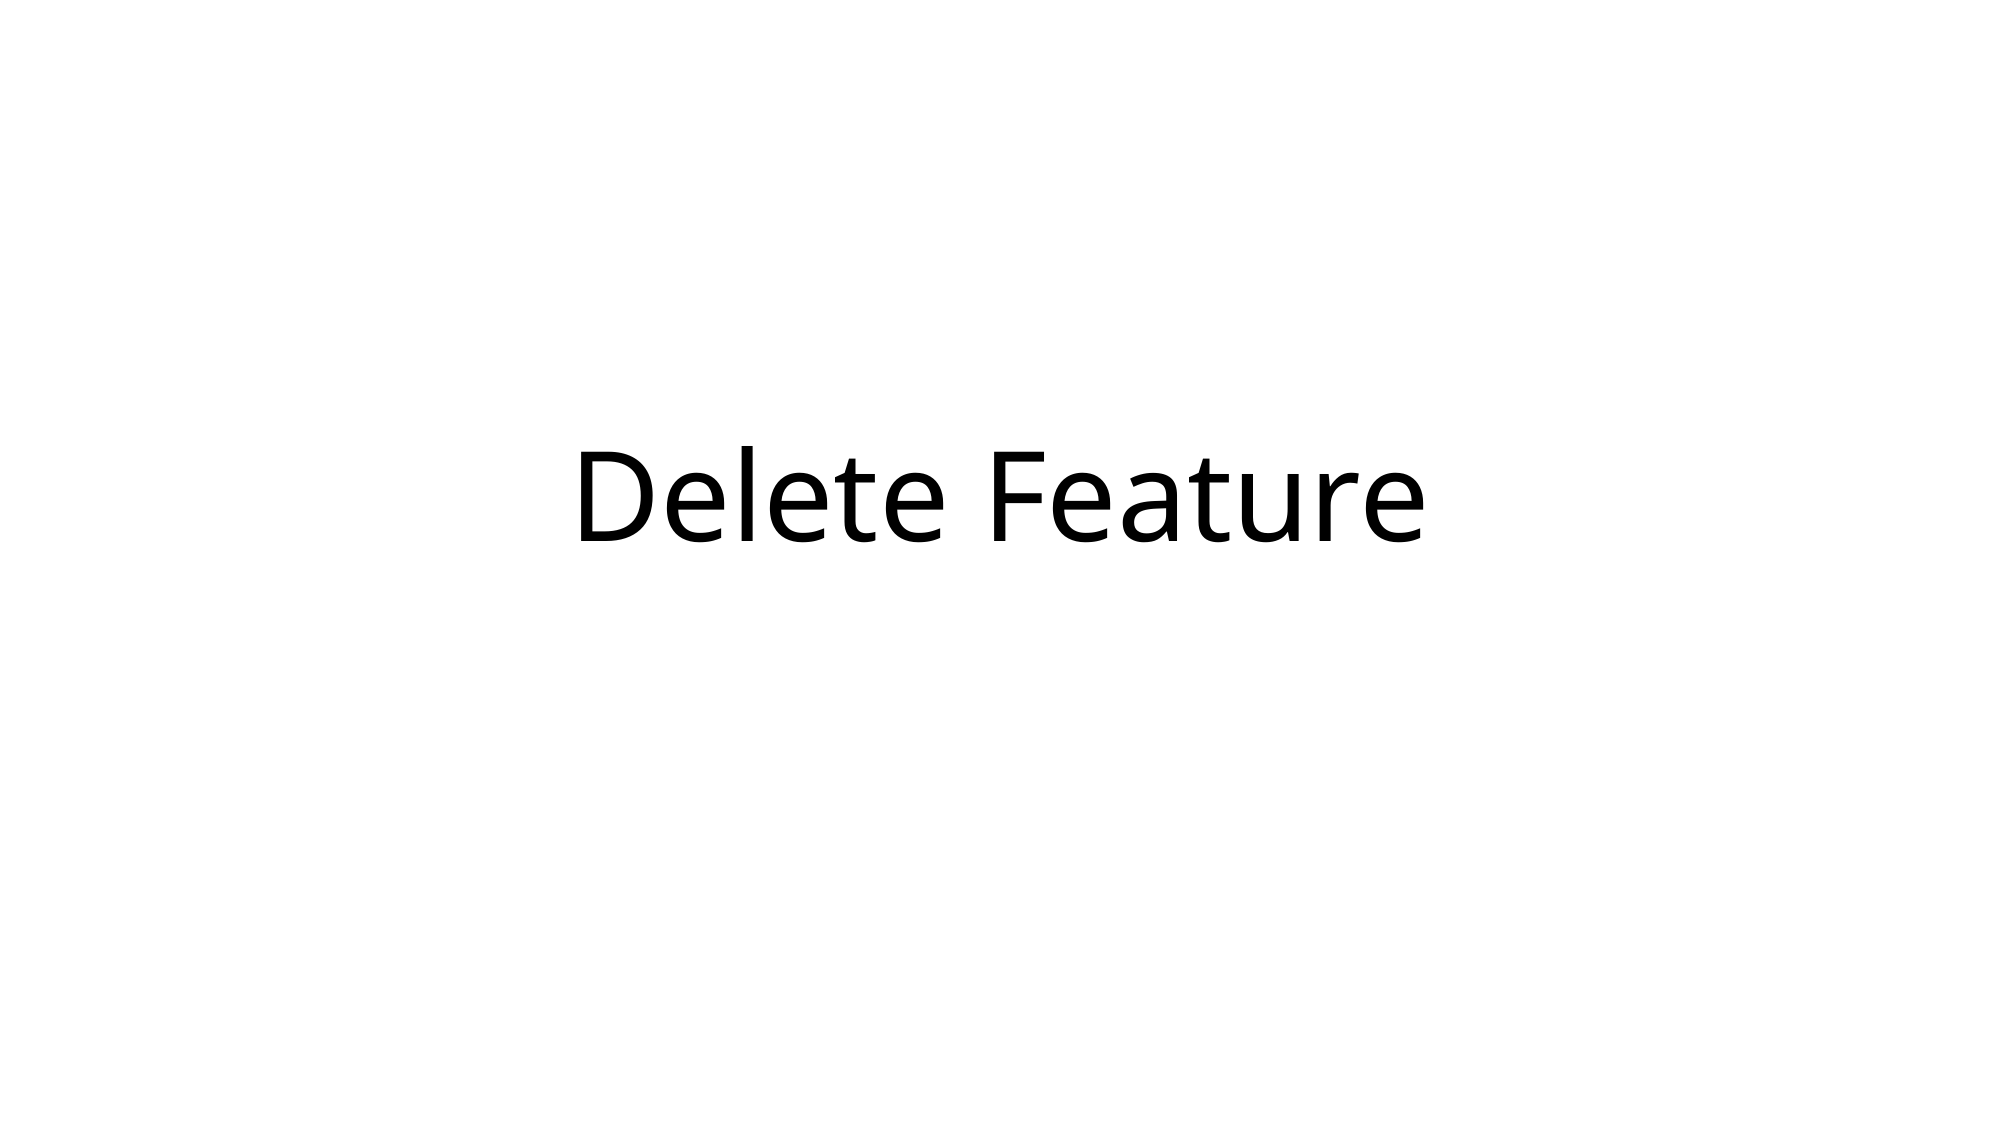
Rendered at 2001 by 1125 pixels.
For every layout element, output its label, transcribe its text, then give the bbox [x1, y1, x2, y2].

title Delete Feature [249, 184, 1750, 576]
